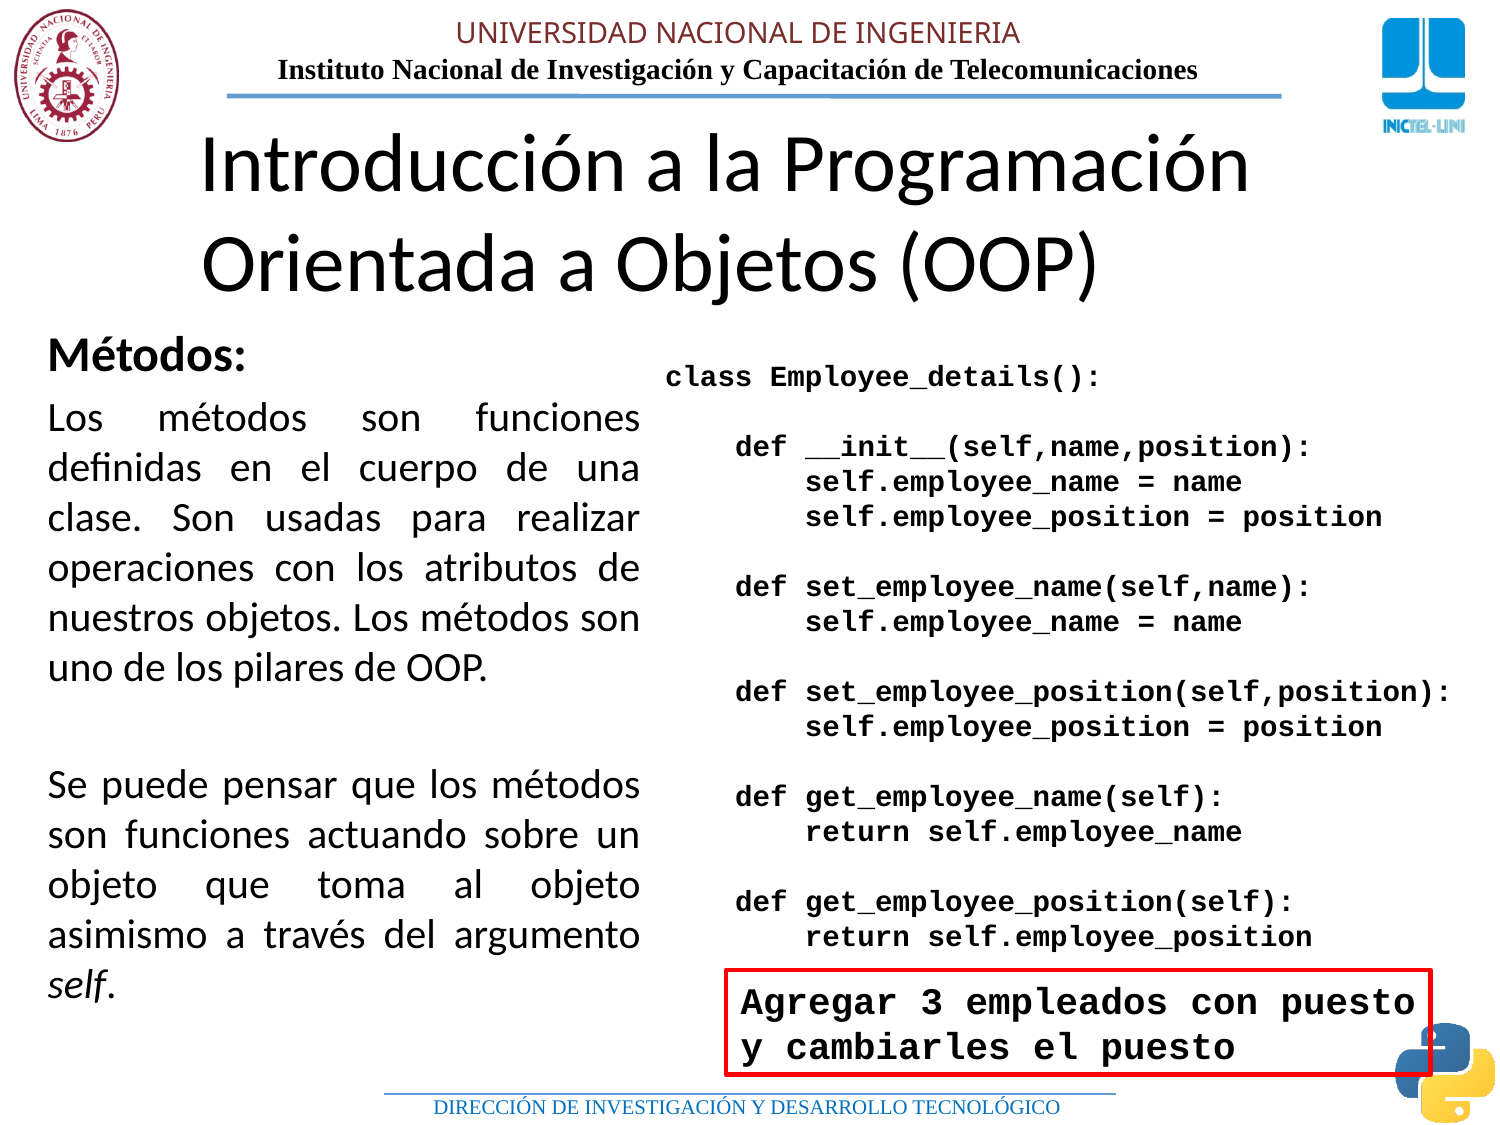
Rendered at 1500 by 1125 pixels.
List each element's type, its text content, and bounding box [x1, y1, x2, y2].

picture [1382, 18, 1389, 29]
picture [14, 9, 119, 142]
picture [1382, 18, 1465, 93]
picture [1395, 1022, 1496, 1123]
text_box class Employee_details(): def __init__(self,name,position): self.employee_name = name self.employee_position = position def set_employee_name(self,name): self.employee_name = name def set_employee_position(self,position): self.employee_position = position def get_employee_name(self): return self.employee_name def get_employee_position(self): return self.employee_position [650, 350, 1472, 960]
title Introducción a la Programación Orientada a Objetos (OOP) [51, 100, 1401, 217]
list Métodos: Los métodos son funciones definidas en el cuerpo de una clase. Son usadas para realizar operaciones con los atributos de nuestros objetos. Los métodos son uno de los pilares de OOP. Se puede pensar que los métodos son funciones actuando sobre un objeto que toma al objeto asimismo a través del argumento self. [32, 314, 656, 1002]
text_box Agregar 3 empleados con puesto y cambiarles el puesto [725, 970, 1431, 1075]
picture [1401, 103, 1465, 133]
picture [1458, 18, 1465, 24]
